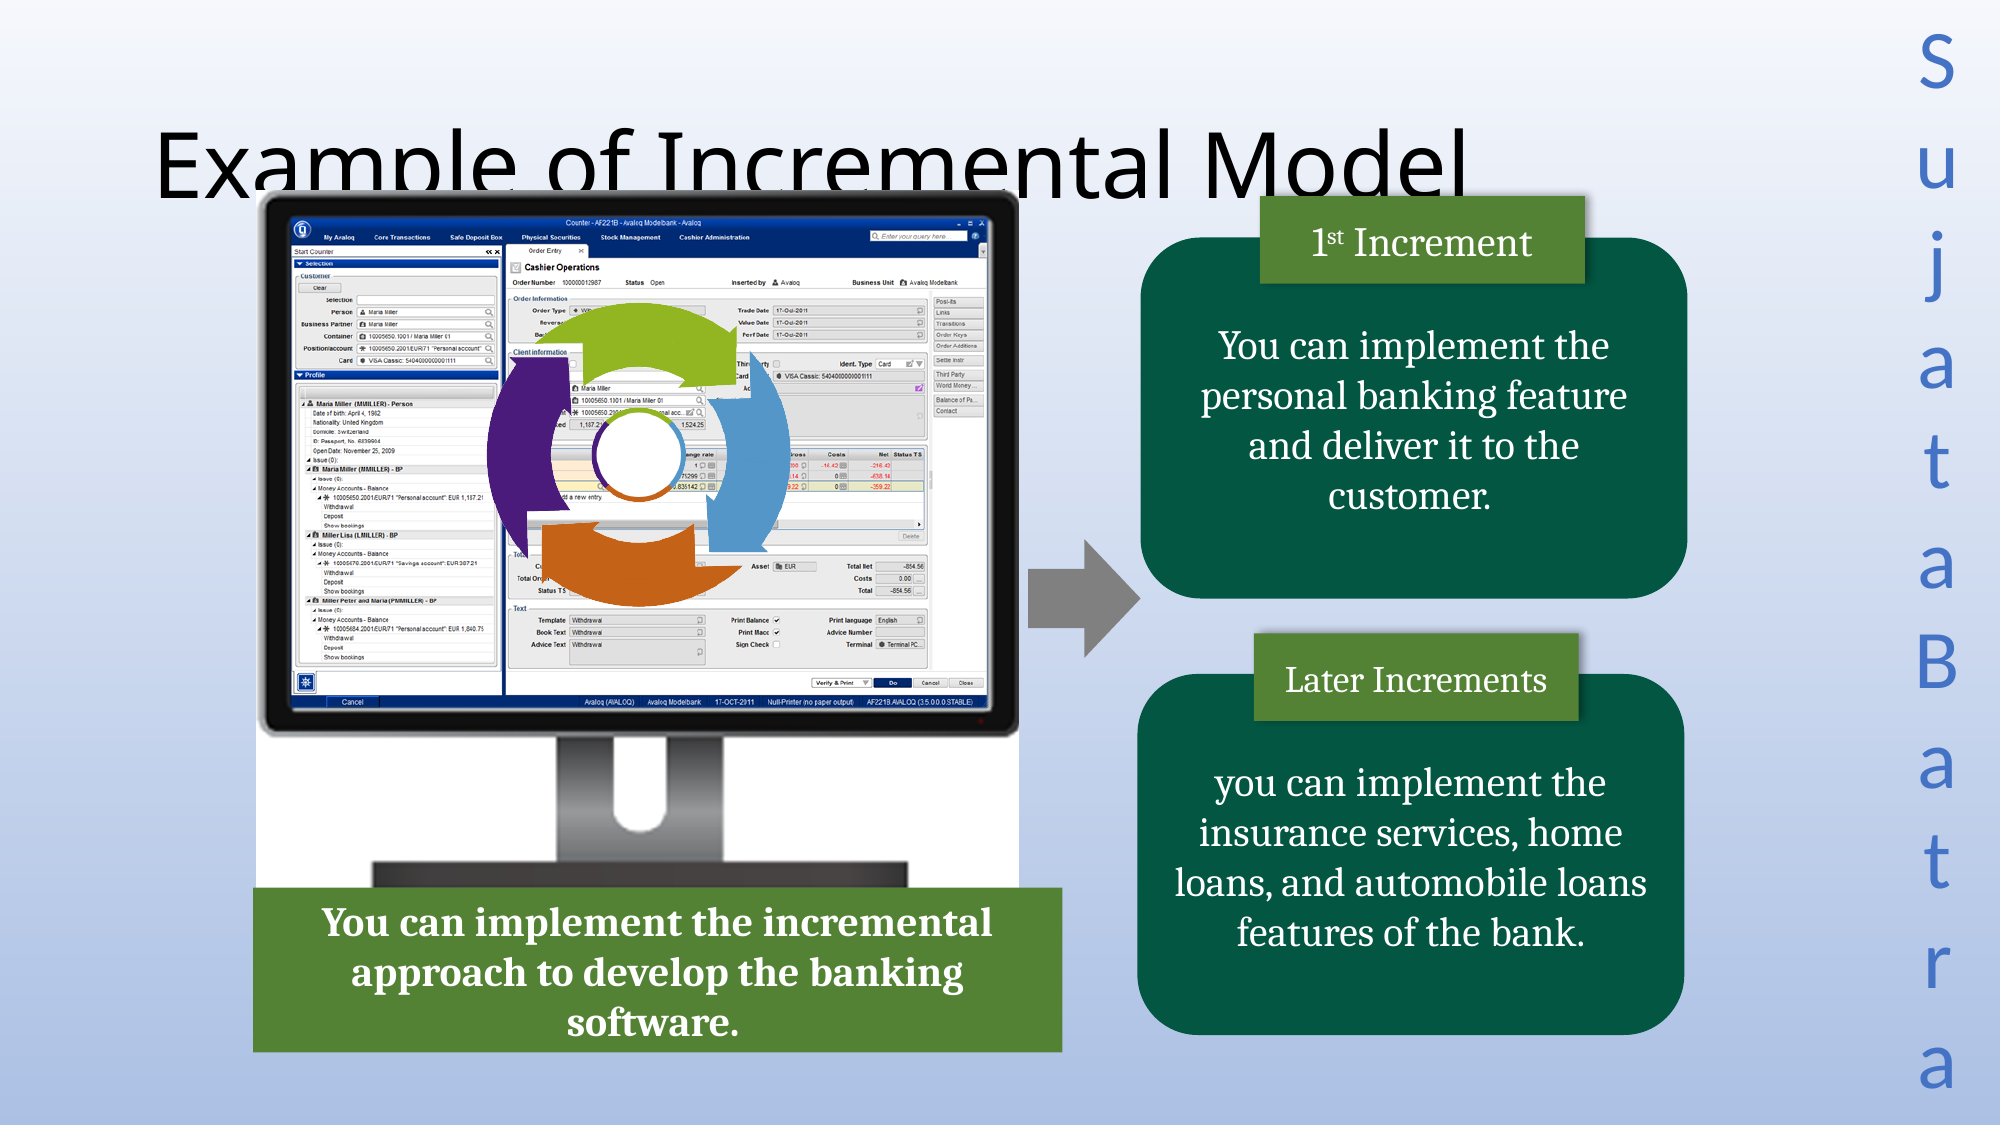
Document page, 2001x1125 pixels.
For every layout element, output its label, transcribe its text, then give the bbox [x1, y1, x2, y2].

picture [256, 190, 1019, 888]
text_box Later Increments [1253, 632, 1580, 722]
text_box You can implement the personal banking feature and deliver it to the customer. [1139, 236, 1689, 600]
text_box you can implement the insurance services, home loans, and automobile loans features of the bank. [1136, 672, 1686, 1037]
title Example of Incremental Model [137, 59, 1863, 278]
text_box 1st Increment [1259, 195, 1586, 285]
text_box [1027, 536, 1143, 661]
text_box You can implement the incremental approach to develop the banking software. [253, 887, 1063, 1053]
